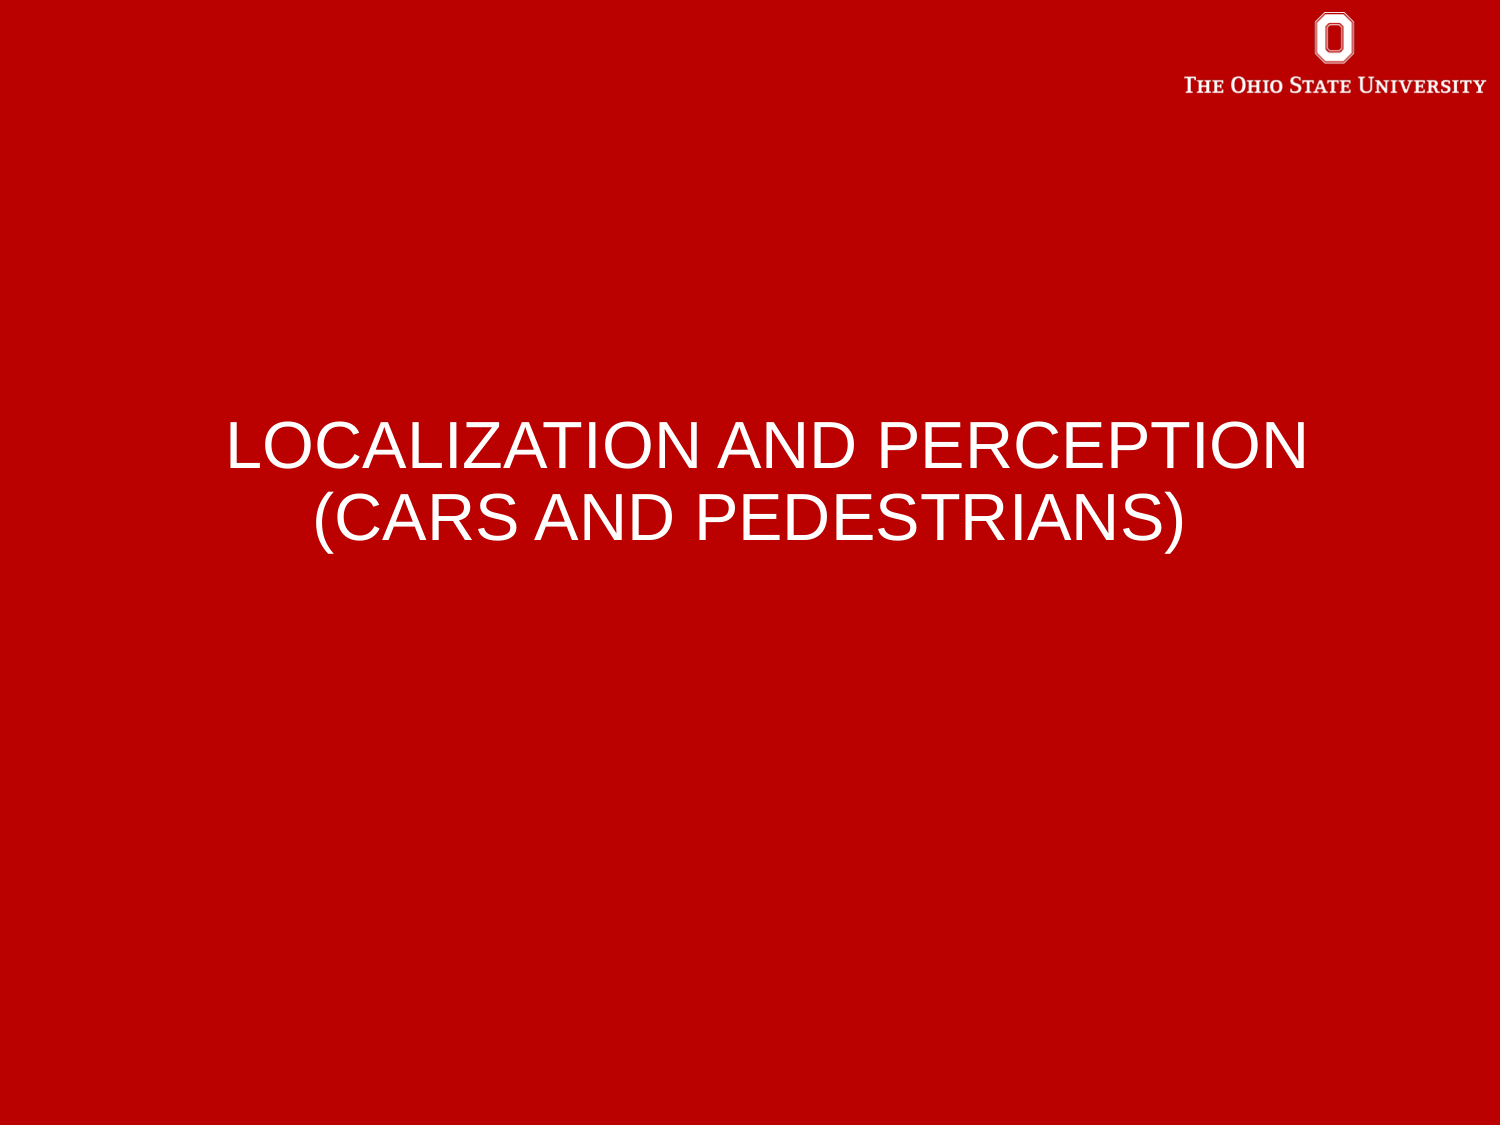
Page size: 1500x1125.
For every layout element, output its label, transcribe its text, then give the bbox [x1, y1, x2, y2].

picture [1184, 12, 1487, 100]
title Localization and perception (cars and pedestrians) [103, 424, 1397, 563]
